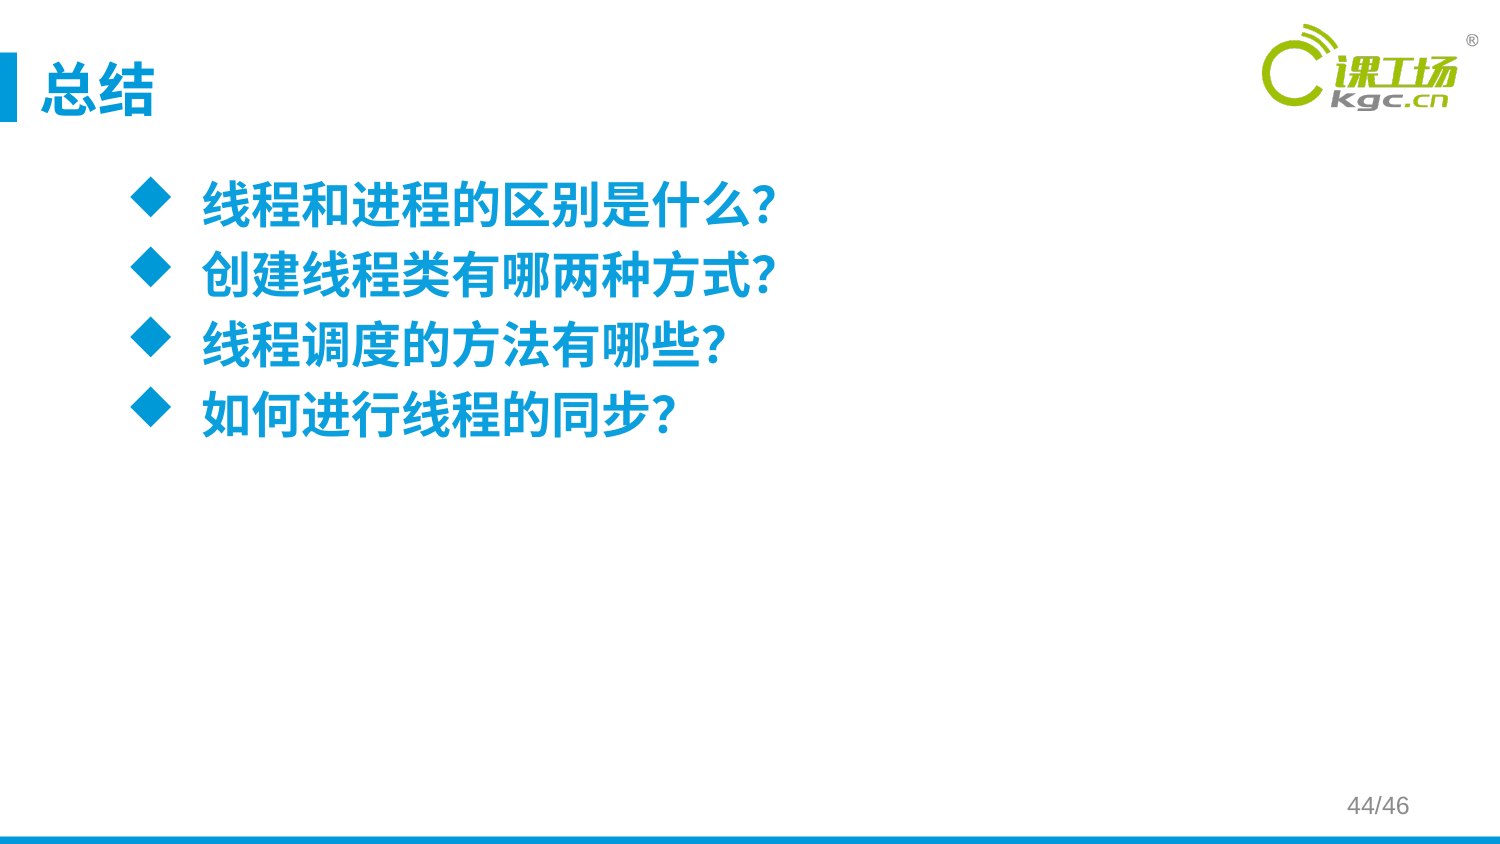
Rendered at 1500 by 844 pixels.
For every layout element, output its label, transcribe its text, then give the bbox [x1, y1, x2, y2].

title 总结 [39, 33, 1383, 151]
slide_number 44/46 [1074, 782, 1425, 828]
picture [0, 0, 1500, 836]
list 线程和进程的区别是什么？ 创建线程类有哪两种方式？ 线程调度的方法有哪些？ 如何进行线程的同步？ [110, 166, 1385, 724]
